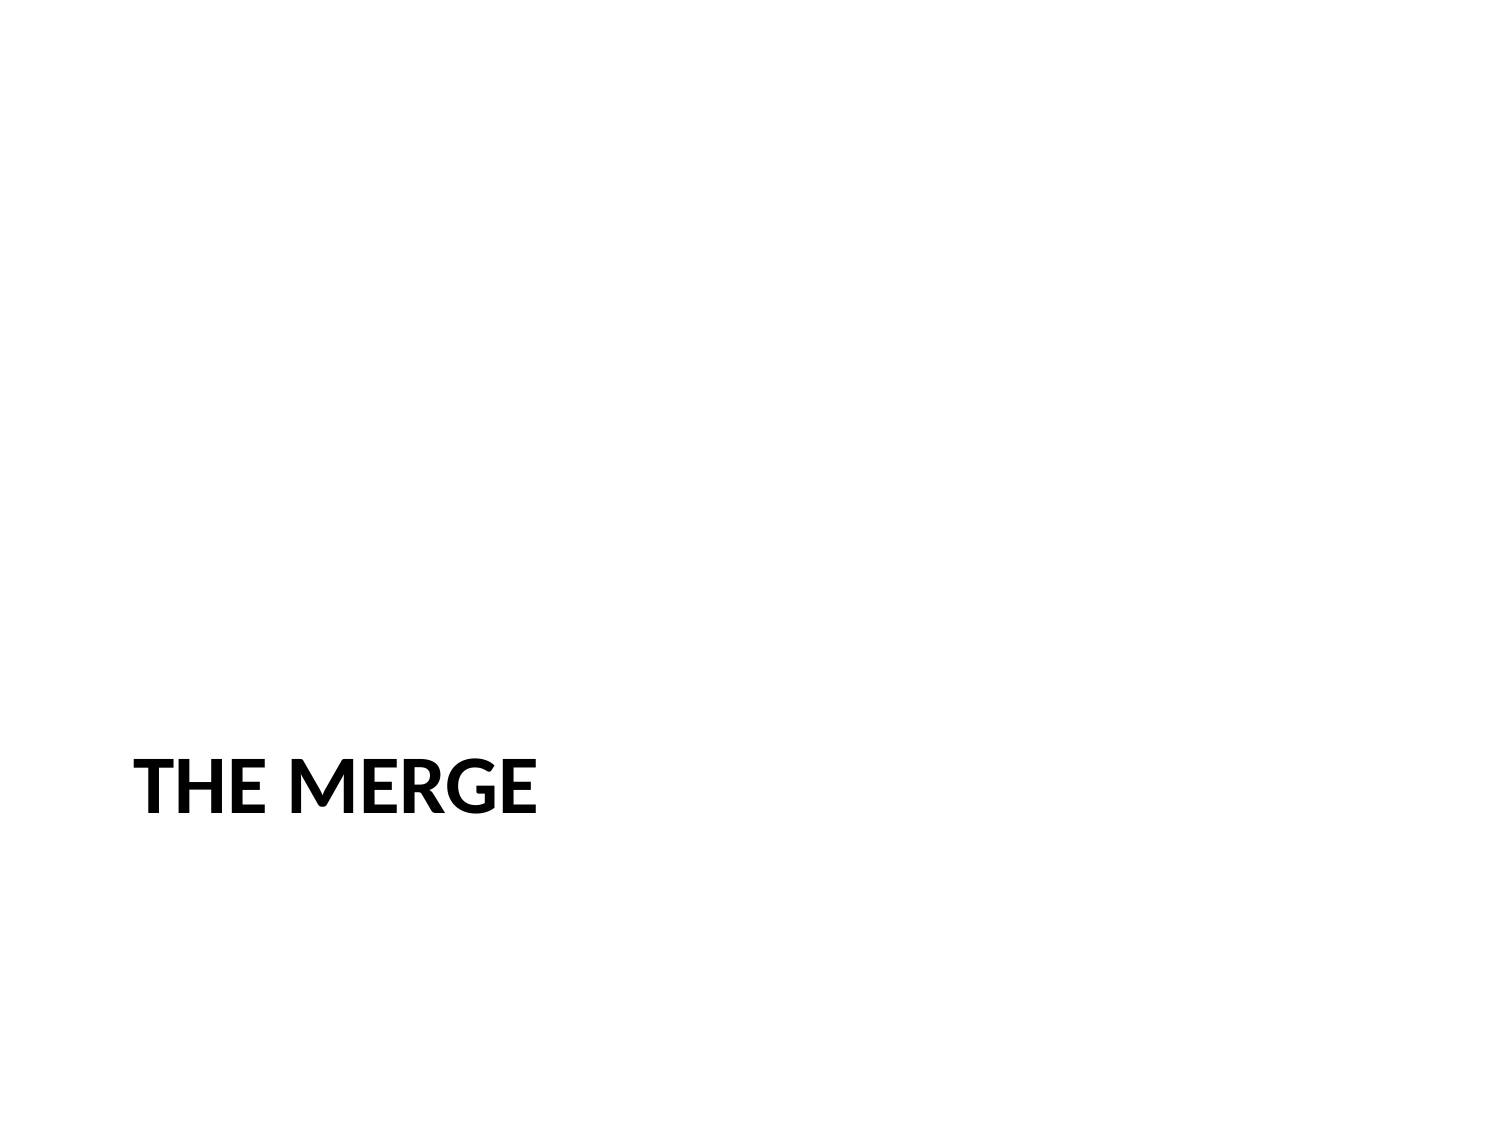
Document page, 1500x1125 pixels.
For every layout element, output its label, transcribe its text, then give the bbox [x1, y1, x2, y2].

title THE MERGE [118, 722, 1394, 947]
